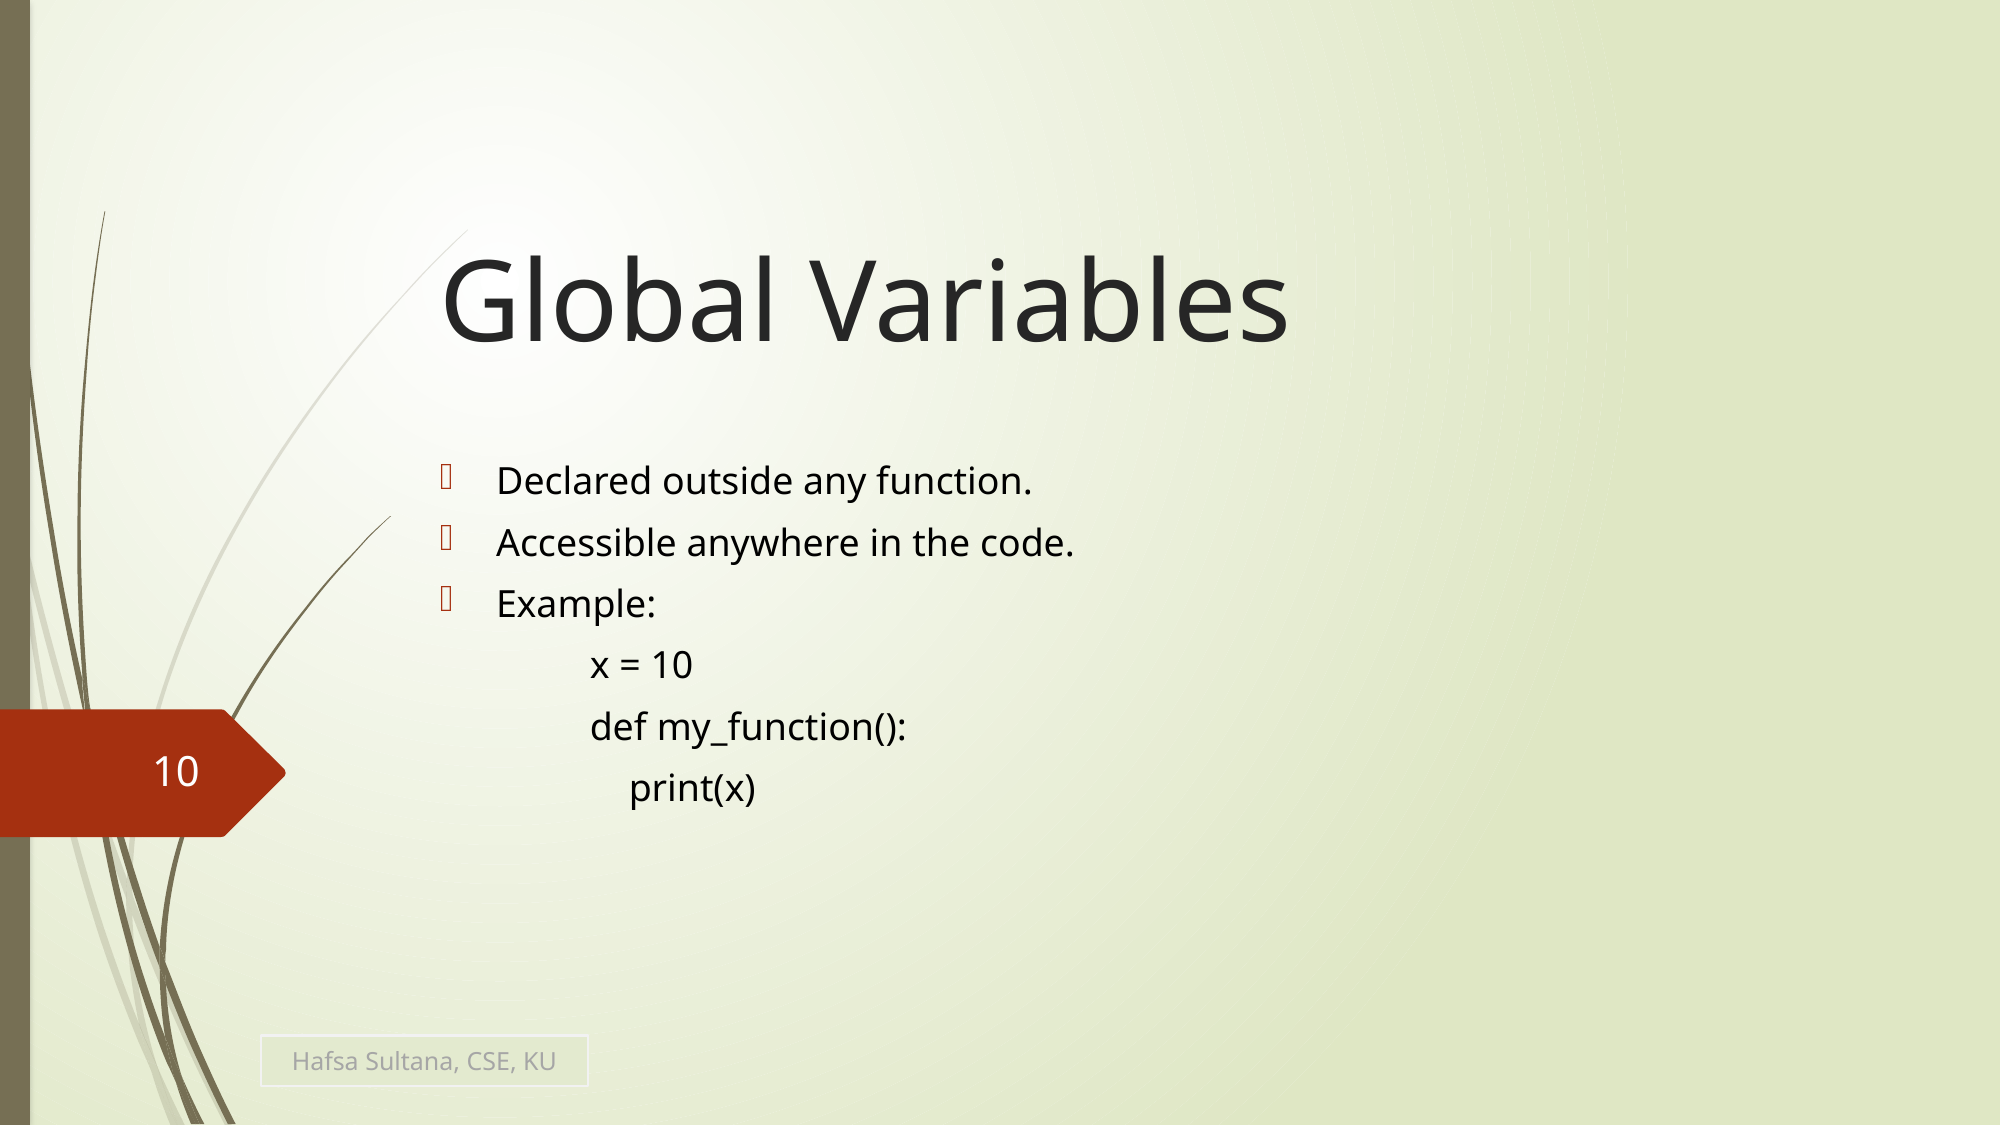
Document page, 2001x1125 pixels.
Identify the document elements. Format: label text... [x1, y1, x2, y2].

slide_number 10 [87, 743, 216, 803]
text_box Declared outside any function. Accessible anywhere in the code. Example: x = 10 def my_function(): print(x) [424, 454, 1888, 1031]
text_box Hafsa Sultana, CSE, KU [260, 1034, 589, 1087]
title Global Variables [424, 0, 1888, 372]
